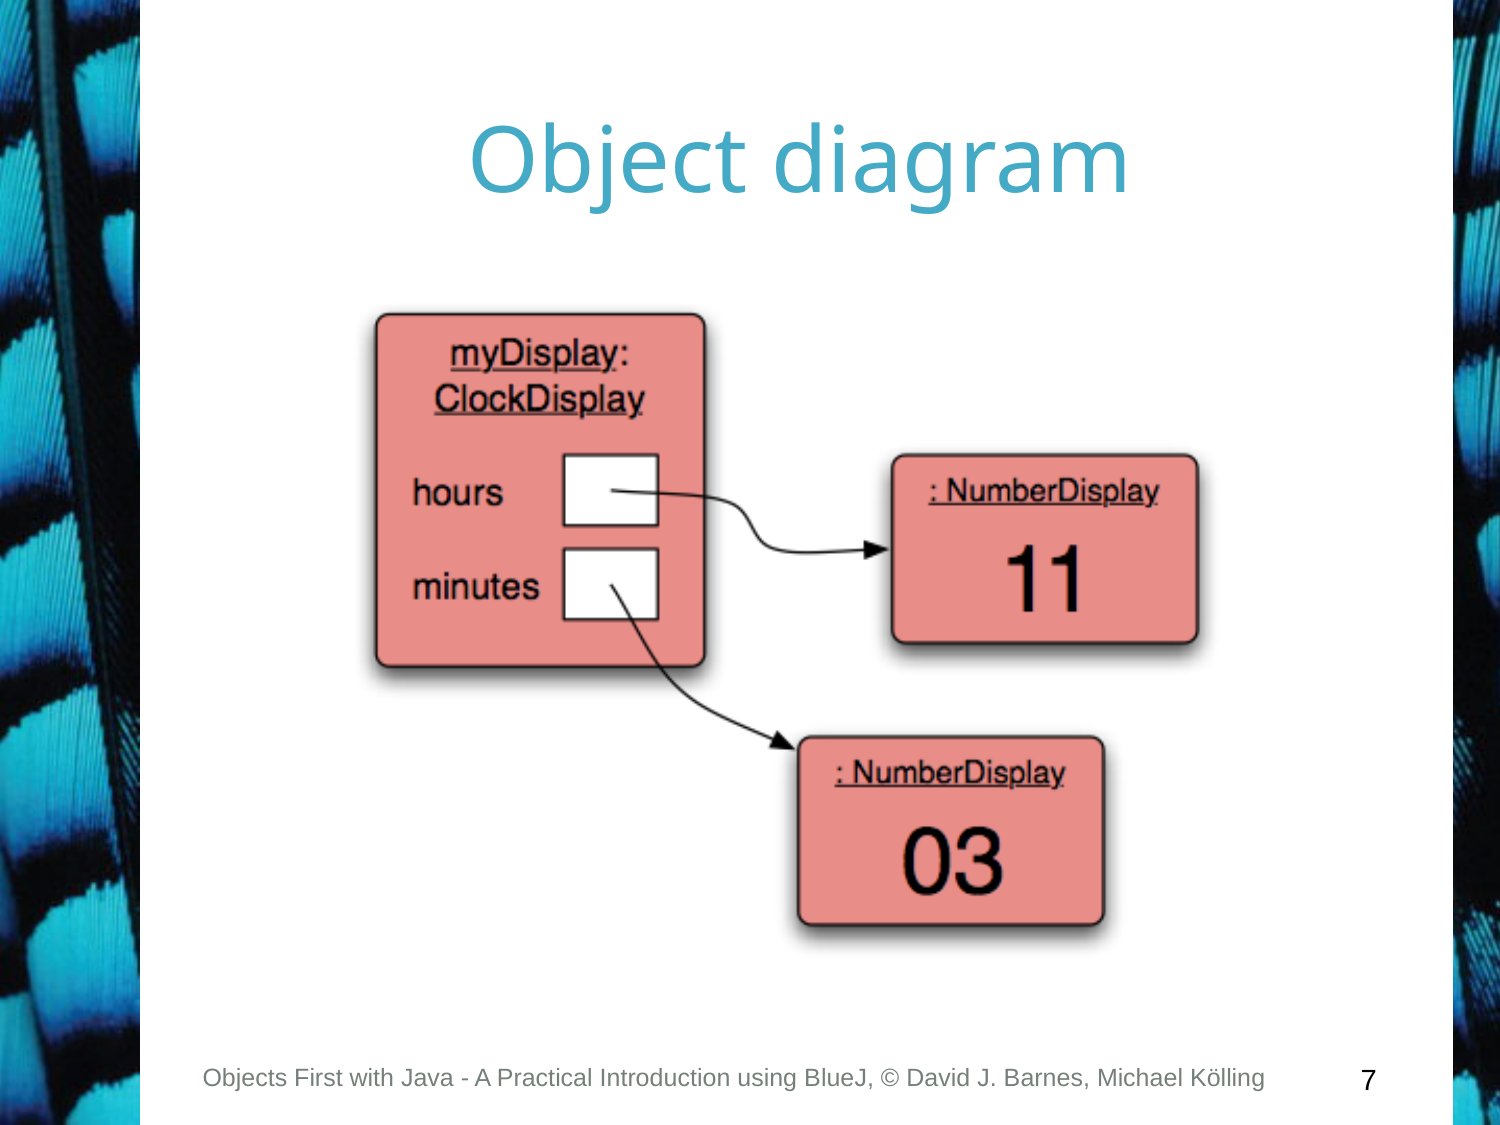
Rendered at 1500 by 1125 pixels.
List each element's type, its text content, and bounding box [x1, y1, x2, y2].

footer Objects First with Java - A Practical Introduction using BlueJ, © David J. Barnes, Michael Kölling [187, 1054, 1325, 1105]
picture [1453, 0, 1500, 1125]
picture [324, 274, 1249, 988]
title Object diagram [162, 62, 1438, 250]
picture [0, 0, 140, 1125]
